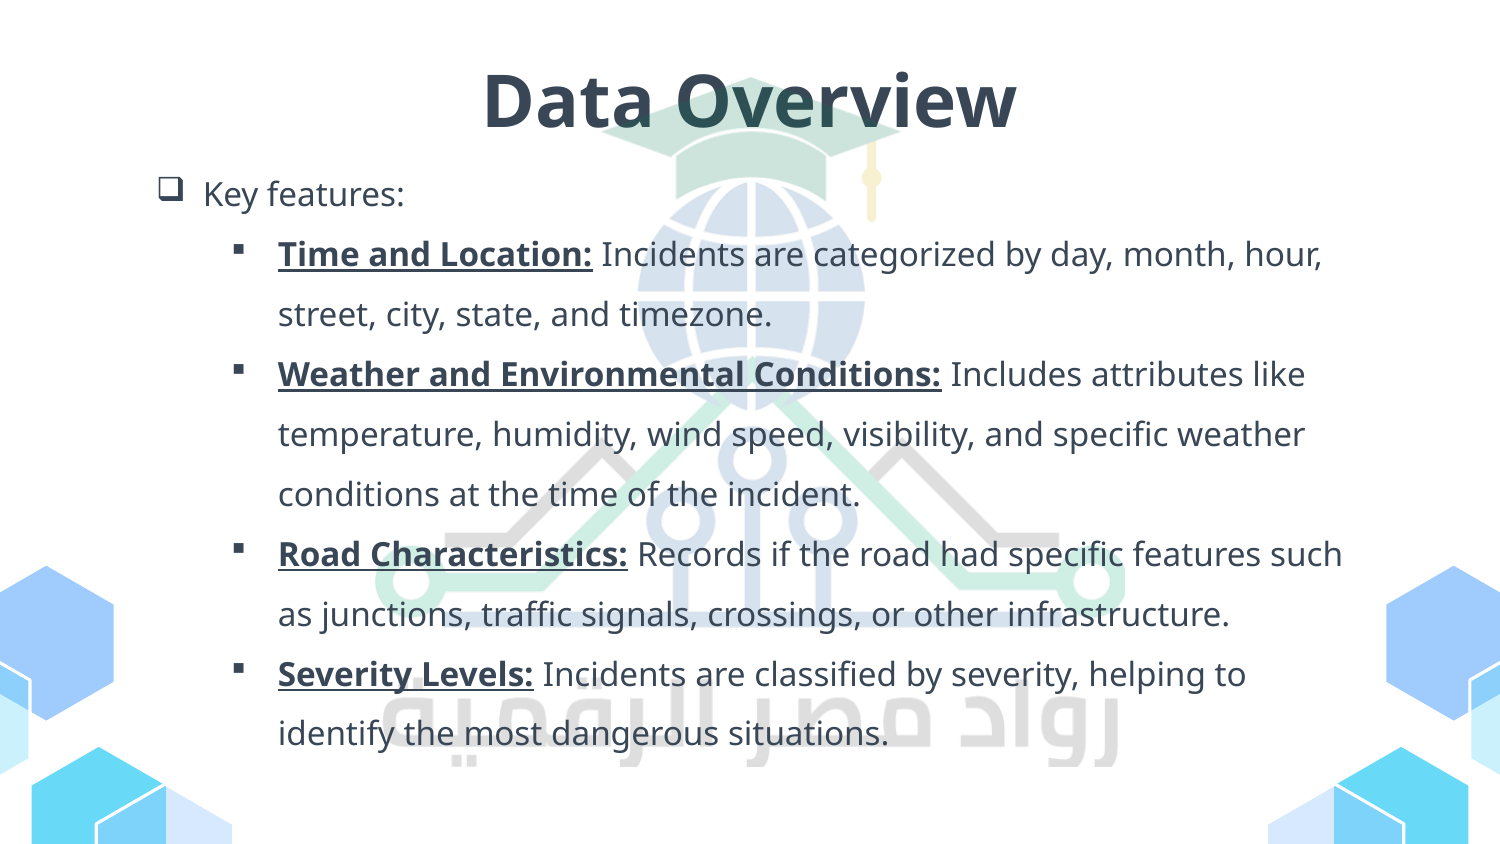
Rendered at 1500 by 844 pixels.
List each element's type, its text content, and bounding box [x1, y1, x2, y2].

subtitle Key features: Time and Location: Incidents are categorized by day, month, hour, street, city, state, and timezone. Weather and Environmental Conditions: Includes attributes like temperature, humidity, wind speed, visibility, and specific weather conditions at the time of the incident. Road Characteristics: Records if the road had specific features such as junctions, traffic signals, crossings, or other infrastructure. Severity Levels: Incidents are classified by severity, helping to identify the most dangerous situations. [1129, 138, 1382, 767]
subtitle Key features: Time and Location: Incidents are categorized by day, month, hour, street, city, state, and timezone. Weather and Environmental Conditions: Includes attributes like temperature, humidity, wind speed, visibility, and specific weather conditions at the time of the incident. Road Characteristics: Records if the road had specific features such as junctions, traffic signals, crossings, or other infrastructure. Severity Levels: Incidents are classified by severity, helping to identify the most dangerous situations. [118, 138, 369, 767]
title Data Overview [118, 39, 1382, 134]
picture [374, 76, 1126, 767]
